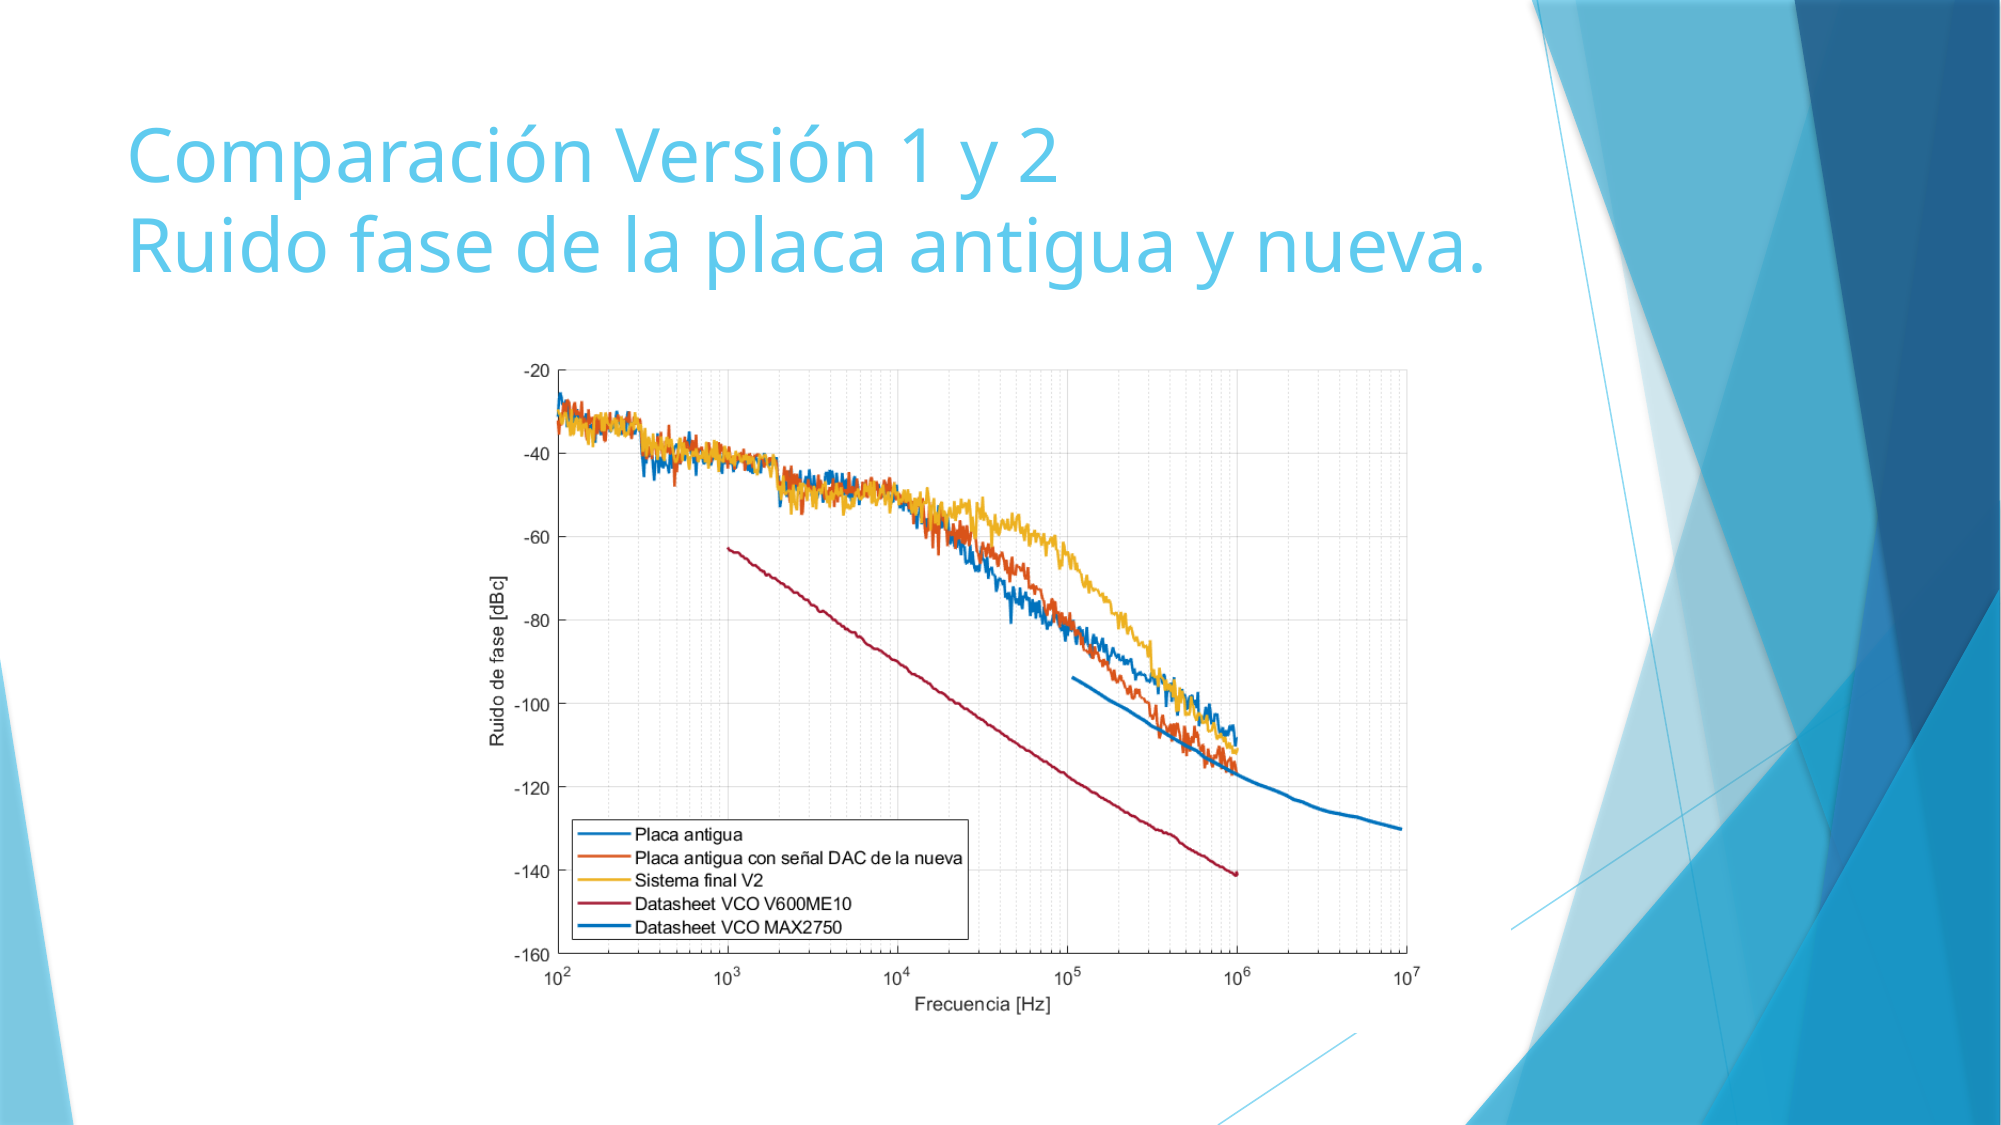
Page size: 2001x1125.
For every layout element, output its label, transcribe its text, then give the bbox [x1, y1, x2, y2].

picture [415, 316, 1512, 1034]
title Comparación Versión 1 y 2 Ruido fase de la placa antigua y nueva. [111, 99, 1522, 317]
